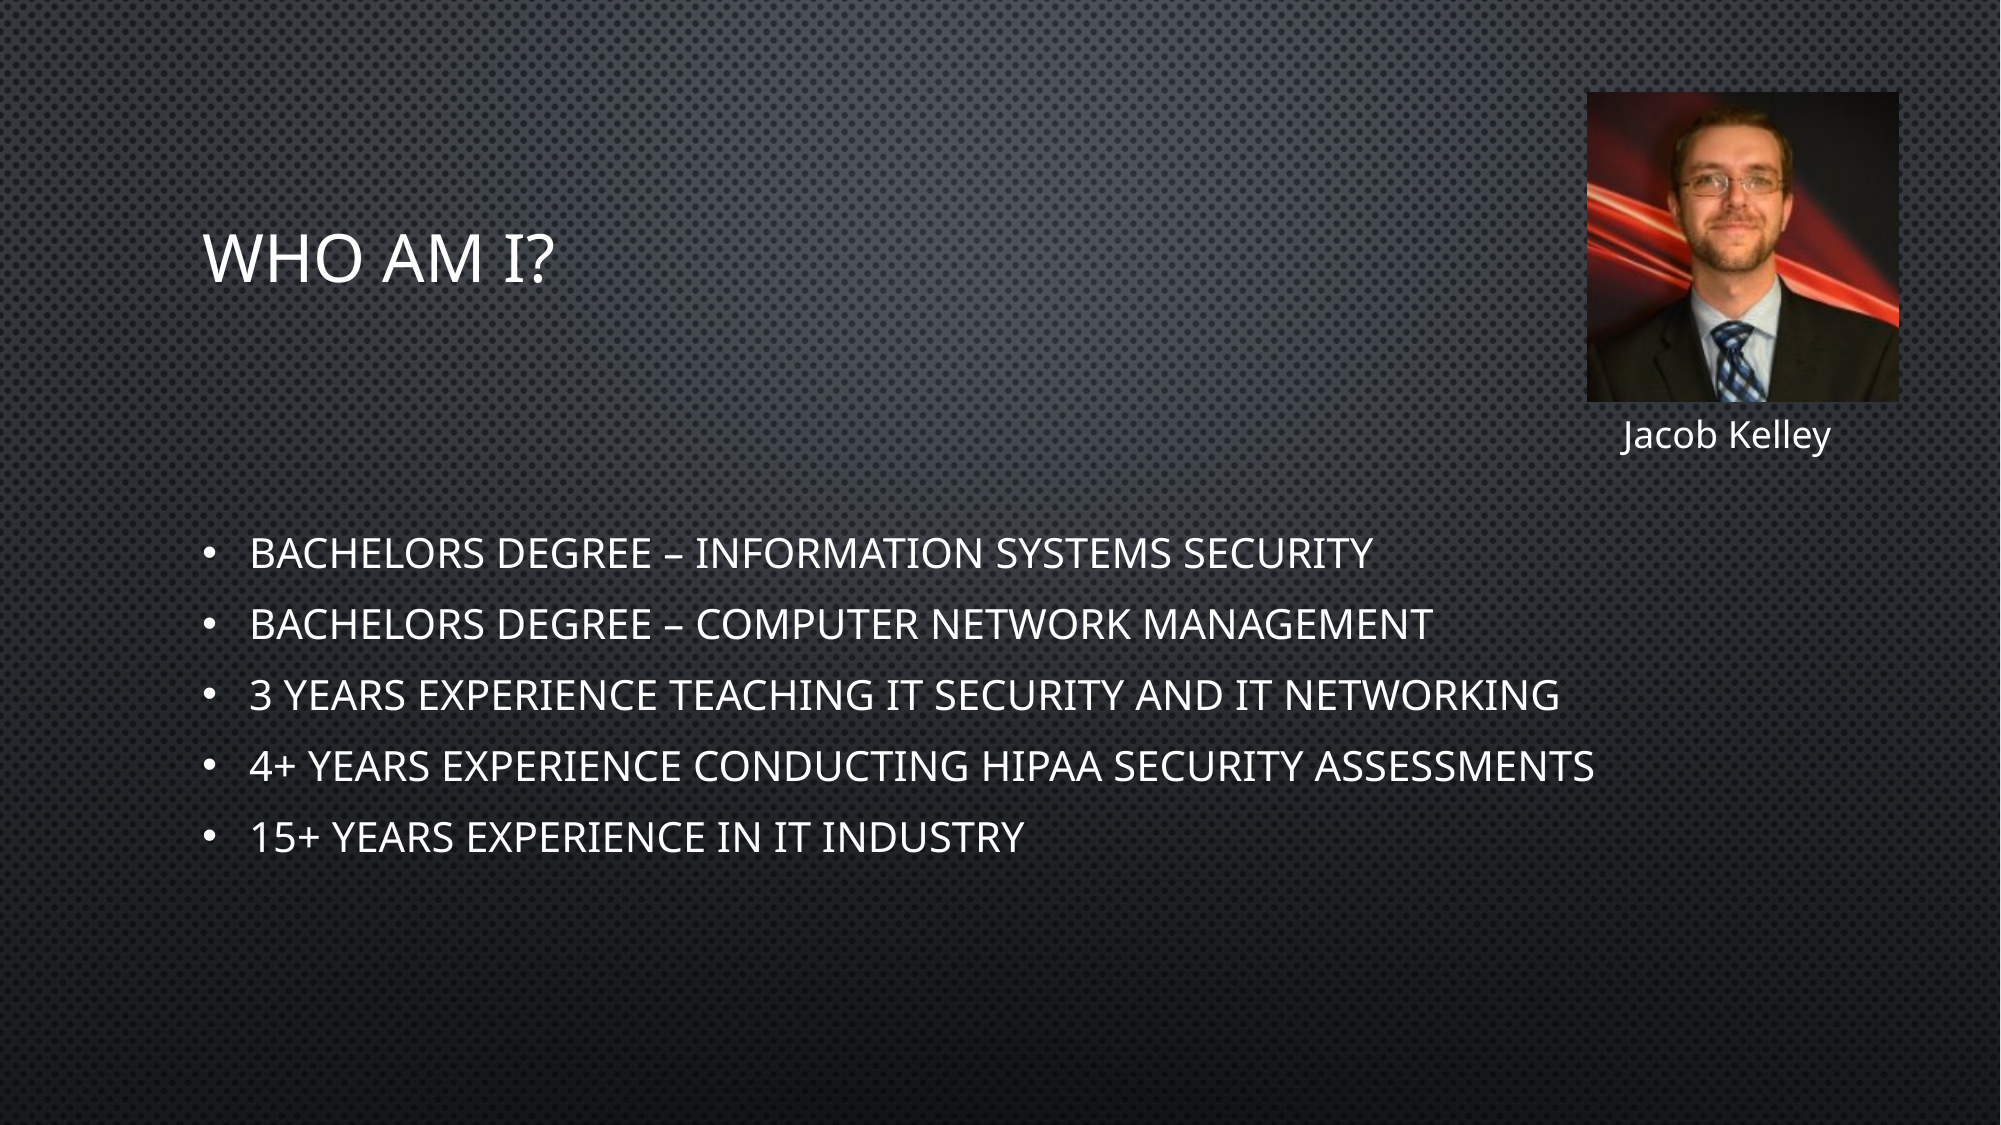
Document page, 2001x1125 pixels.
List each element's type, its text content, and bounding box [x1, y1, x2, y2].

picture [1587, 92, 1899, 403]
title Who am I? [187, 99, 1608, 413]
text_box Jacob Kelley [1608, 403, 1886, 464]
list Bachelors Degree – Information Systems Security Bachelors Degree – Computer Network Management 3 Years Experience Teaching IT Security and IT Networking 4+ Years Experience Conducting HIPAA Security Assessments 15+ Years Experience in IT Industry [187, 437, 1813, 950]
